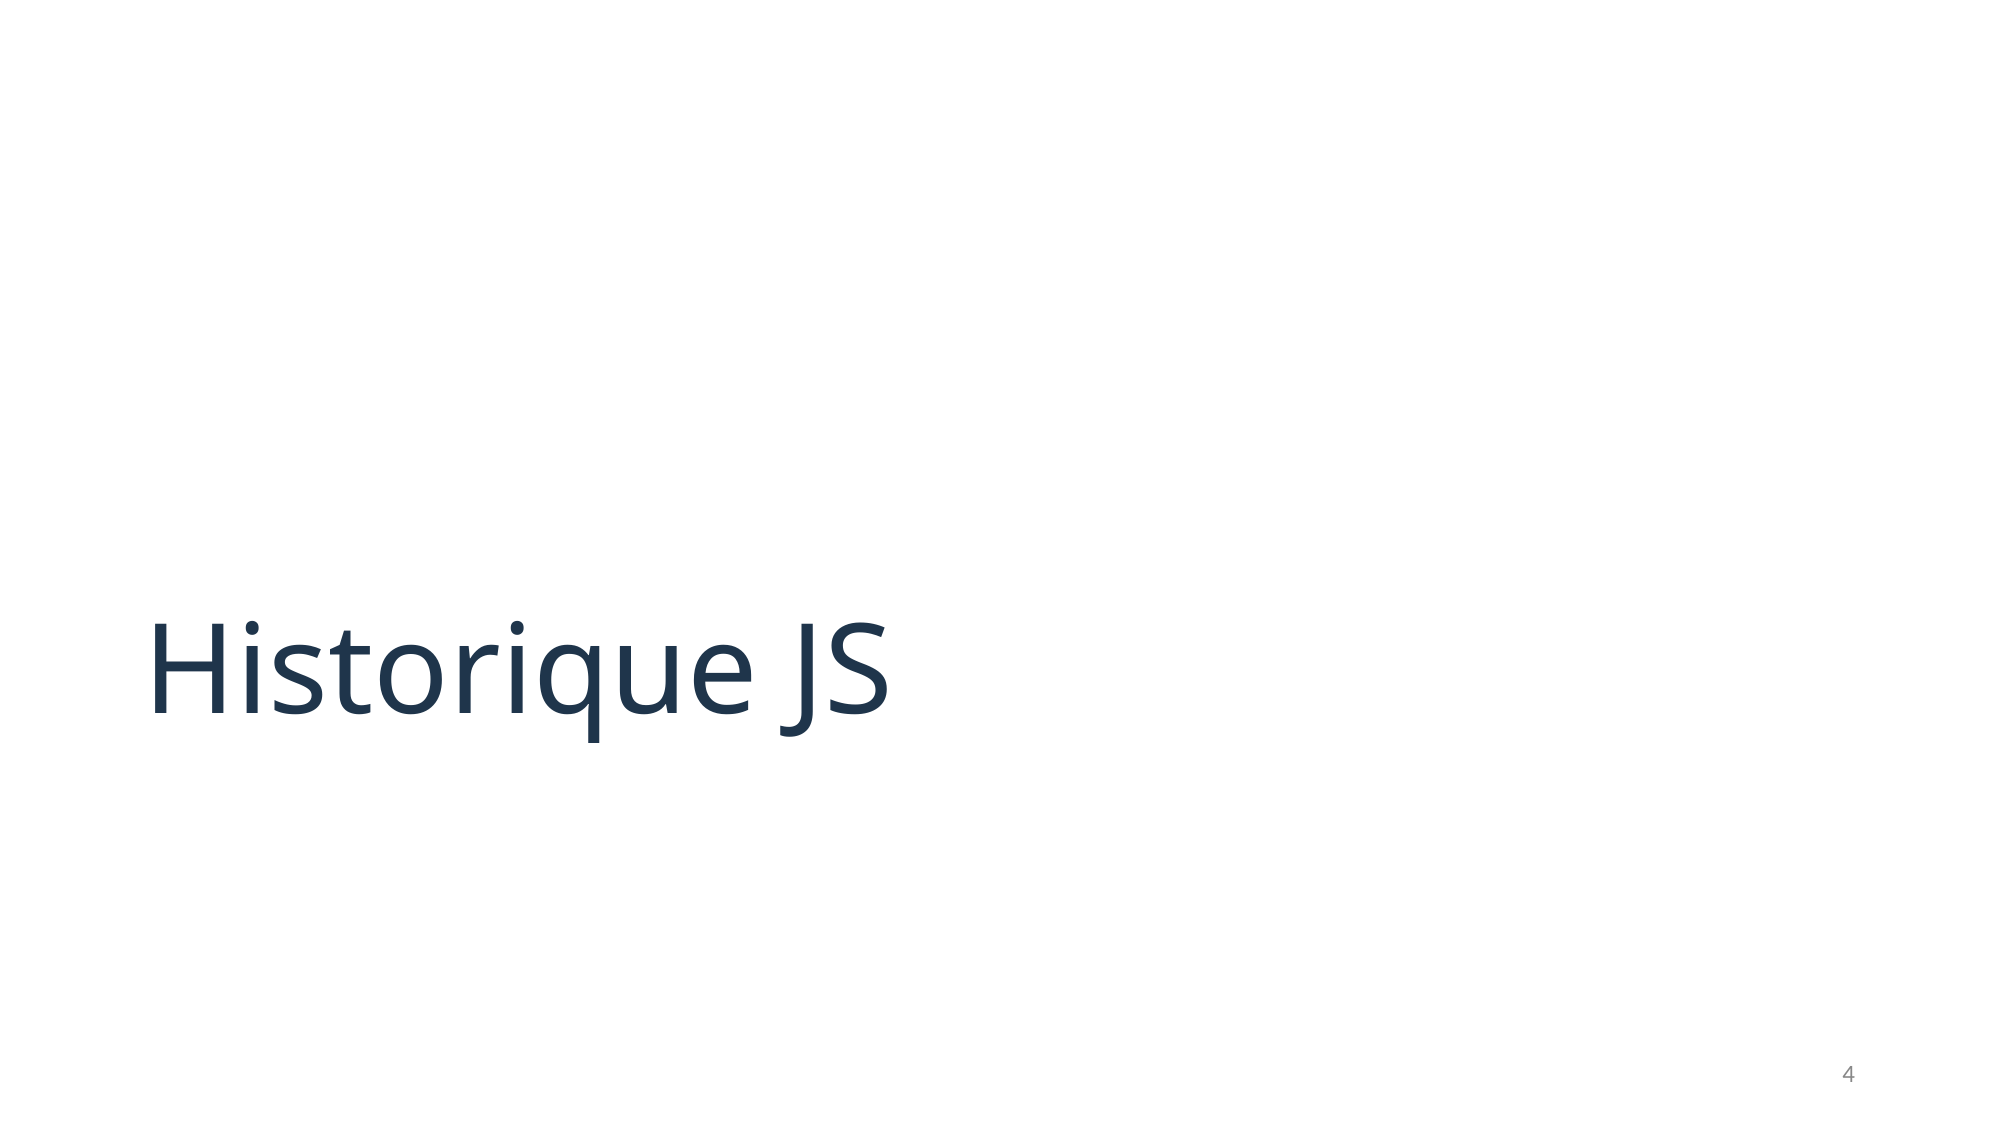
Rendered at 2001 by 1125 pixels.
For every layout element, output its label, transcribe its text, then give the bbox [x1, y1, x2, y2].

title Historique JS [135, 279, 1862, 749]
slide_number 4 [1818, 1050, 1863, 1096]
